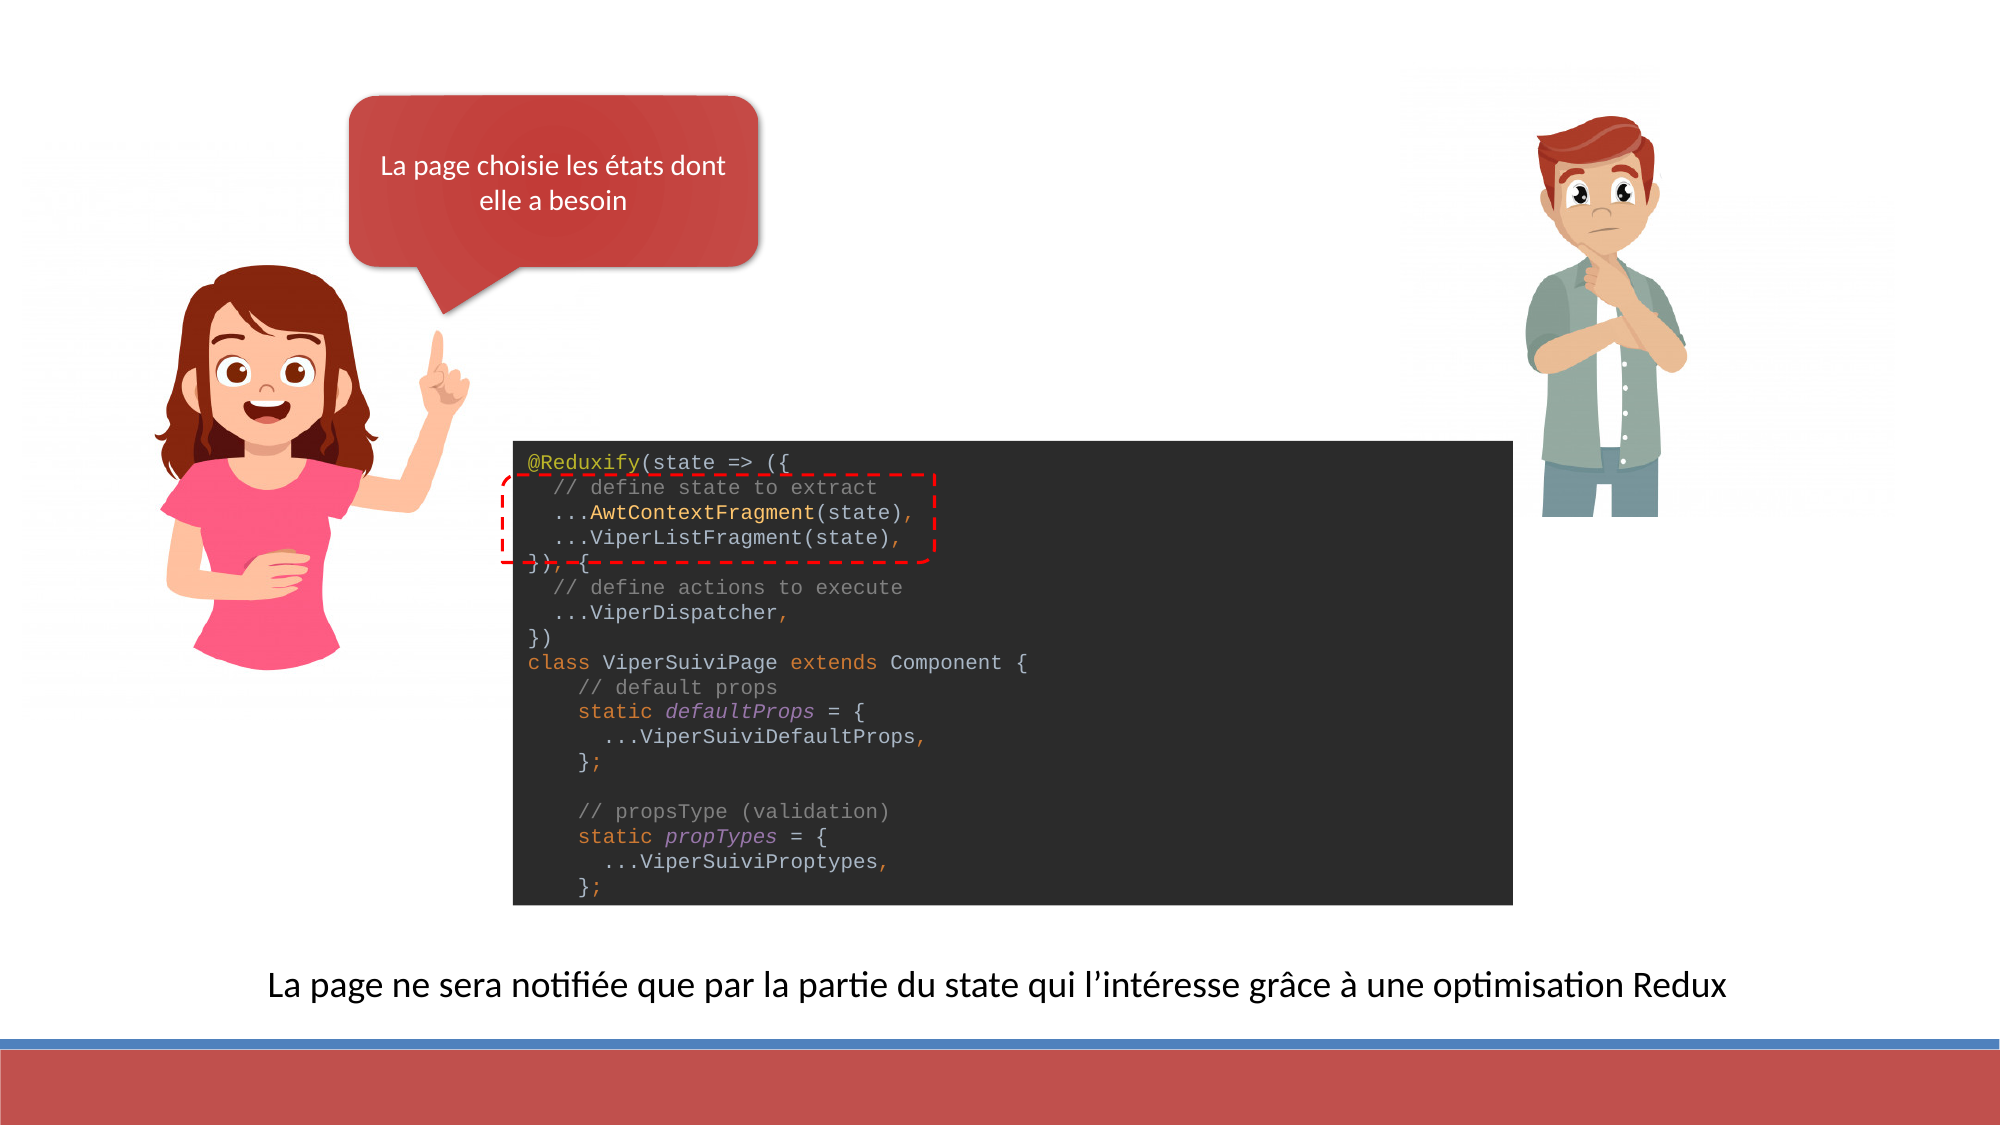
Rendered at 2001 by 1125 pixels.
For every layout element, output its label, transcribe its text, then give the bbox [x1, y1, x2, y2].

text_box @Reduxify(state => ({ // define state to extract ...AwtContextFragment(state), ...ViperListFragment(state), }), { // define actions to execute ...ViperDispatcher, }) class ViperSuiviPage extends Component { // default props static defaultProps = { ...ViperSuiviDefaultProps, }; // propsType (validation) static propTypes = { ...ViperSuiviProptypes, }; [512, 440, 1513, 906]
text_box [611, 473, 936, 564]
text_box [22, 141, 601, 720]
text_box La page choisie les états dont elle a besoin [348, 95, 759, 267]
text_box La page ne sera notifiée que par la partie du state qui l’intéresse grâce à une optimisation Redux [252, 952, 1748, 1013]
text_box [1399, 16, 1953, 517]
